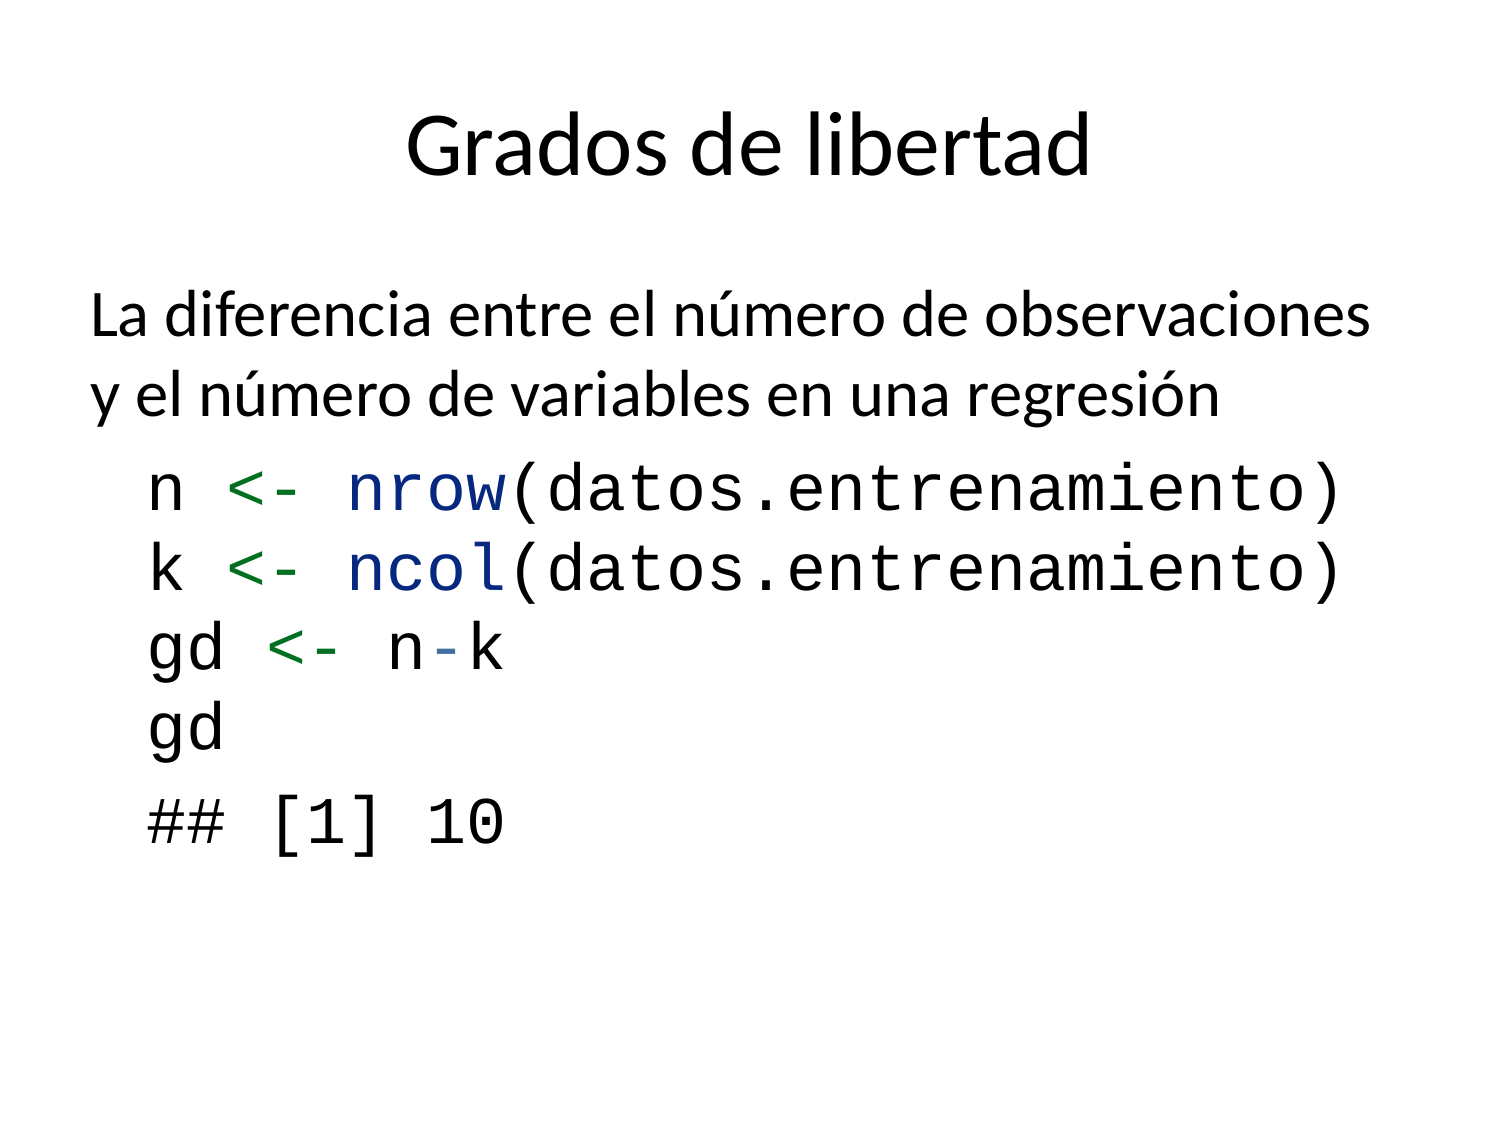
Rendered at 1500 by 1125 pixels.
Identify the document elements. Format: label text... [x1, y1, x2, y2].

list La diferencia entre el número de observaciones y el número de variables en una regresión n <- nrow(datos.entrenamiento) k <- ncol(datos.entrenamiento) gd <- n-k gd ## [1] 10 [75, 262, 1425, 1005]
title Grados de libertad [75, 45, 1425, 233]
